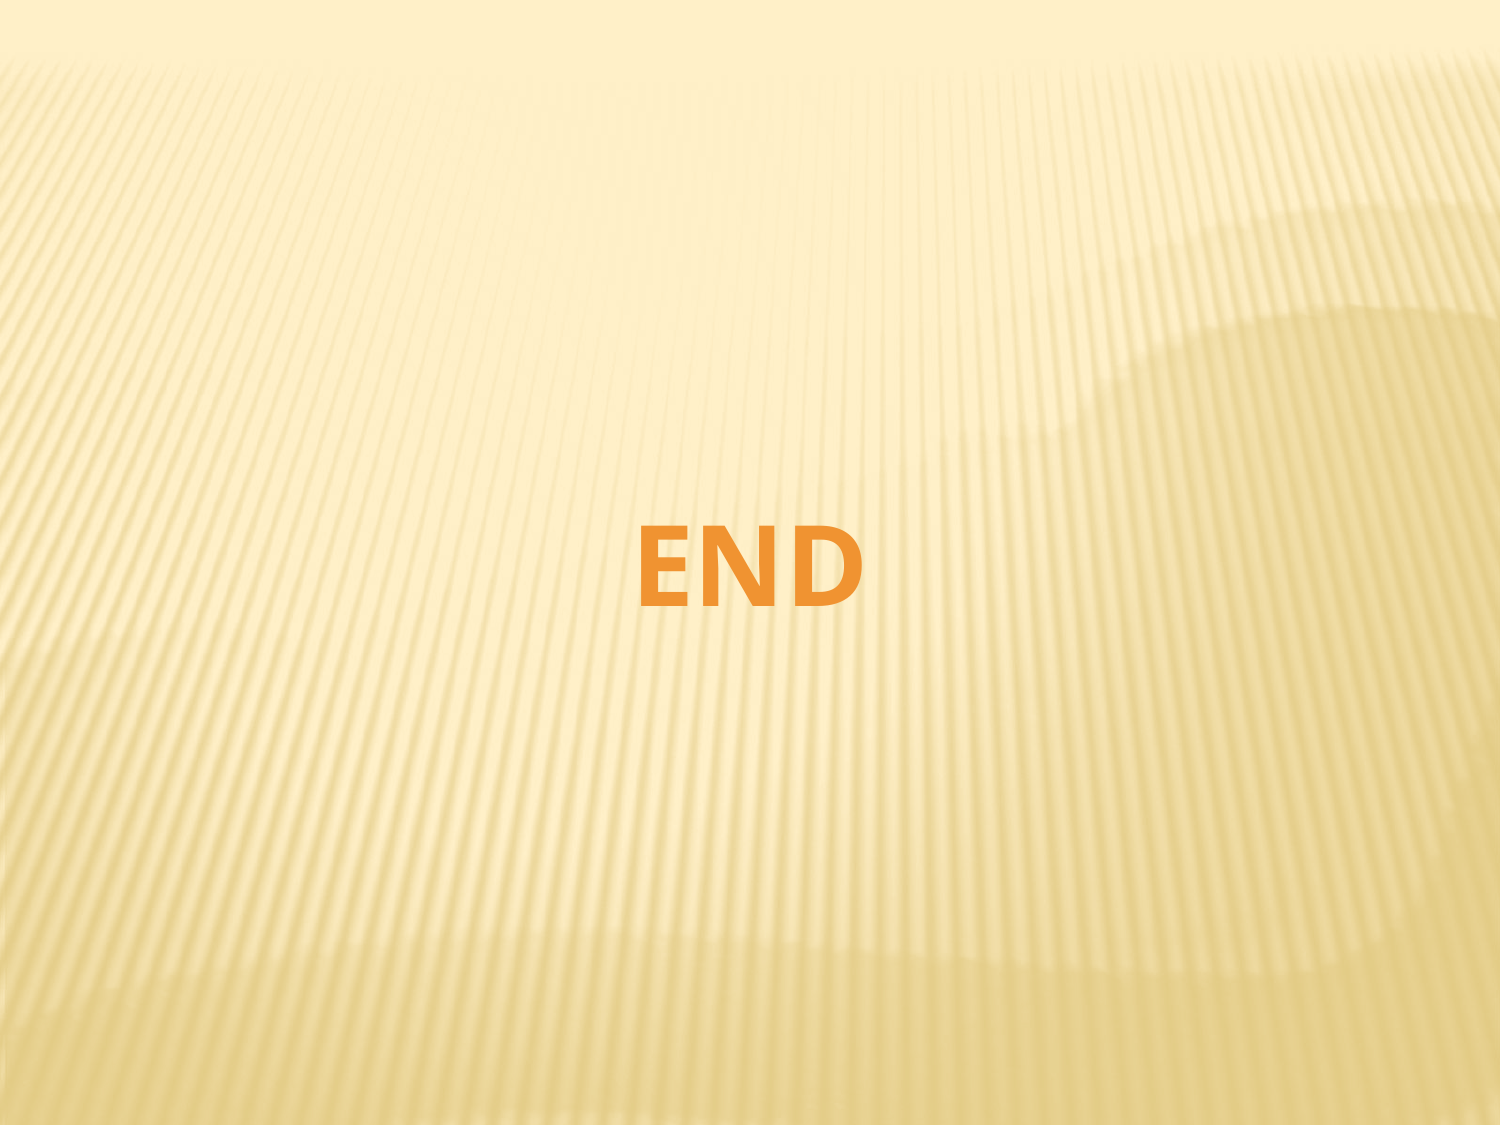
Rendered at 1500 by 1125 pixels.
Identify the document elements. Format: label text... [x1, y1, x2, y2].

text_box END [616, 486, 884, 637]
